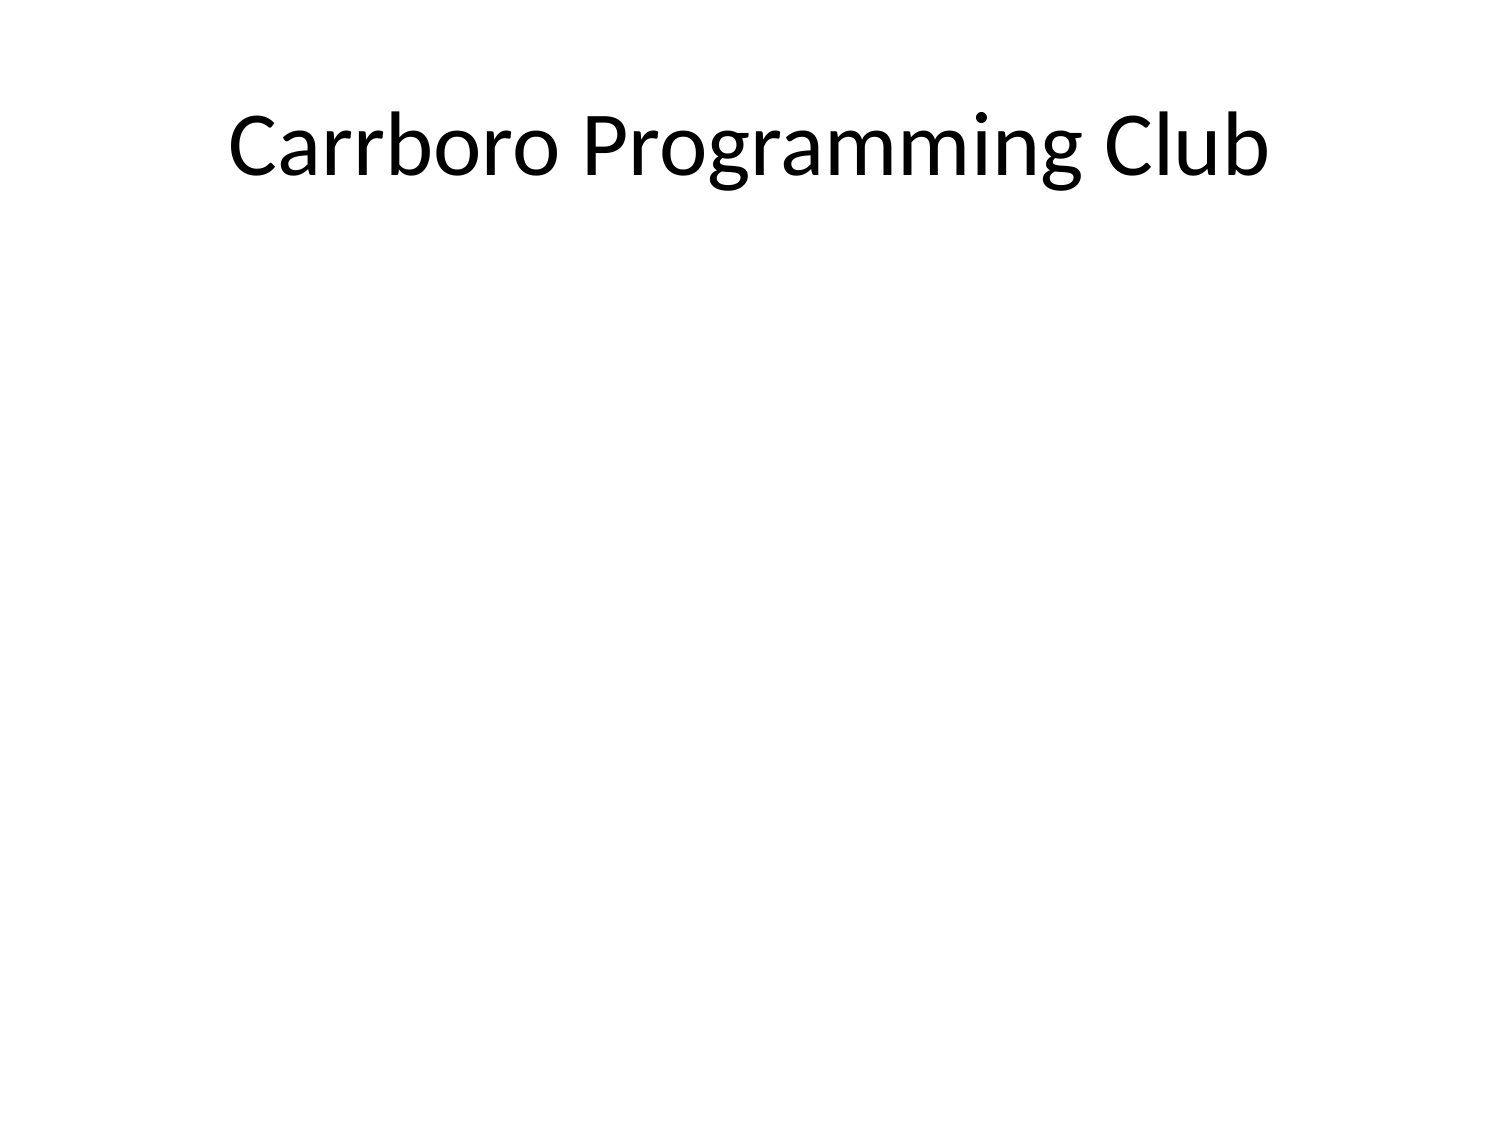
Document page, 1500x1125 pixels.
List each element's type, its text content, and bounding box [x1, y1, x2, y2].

title Carrboro Programming Club [75, 45, 1425, 233]
